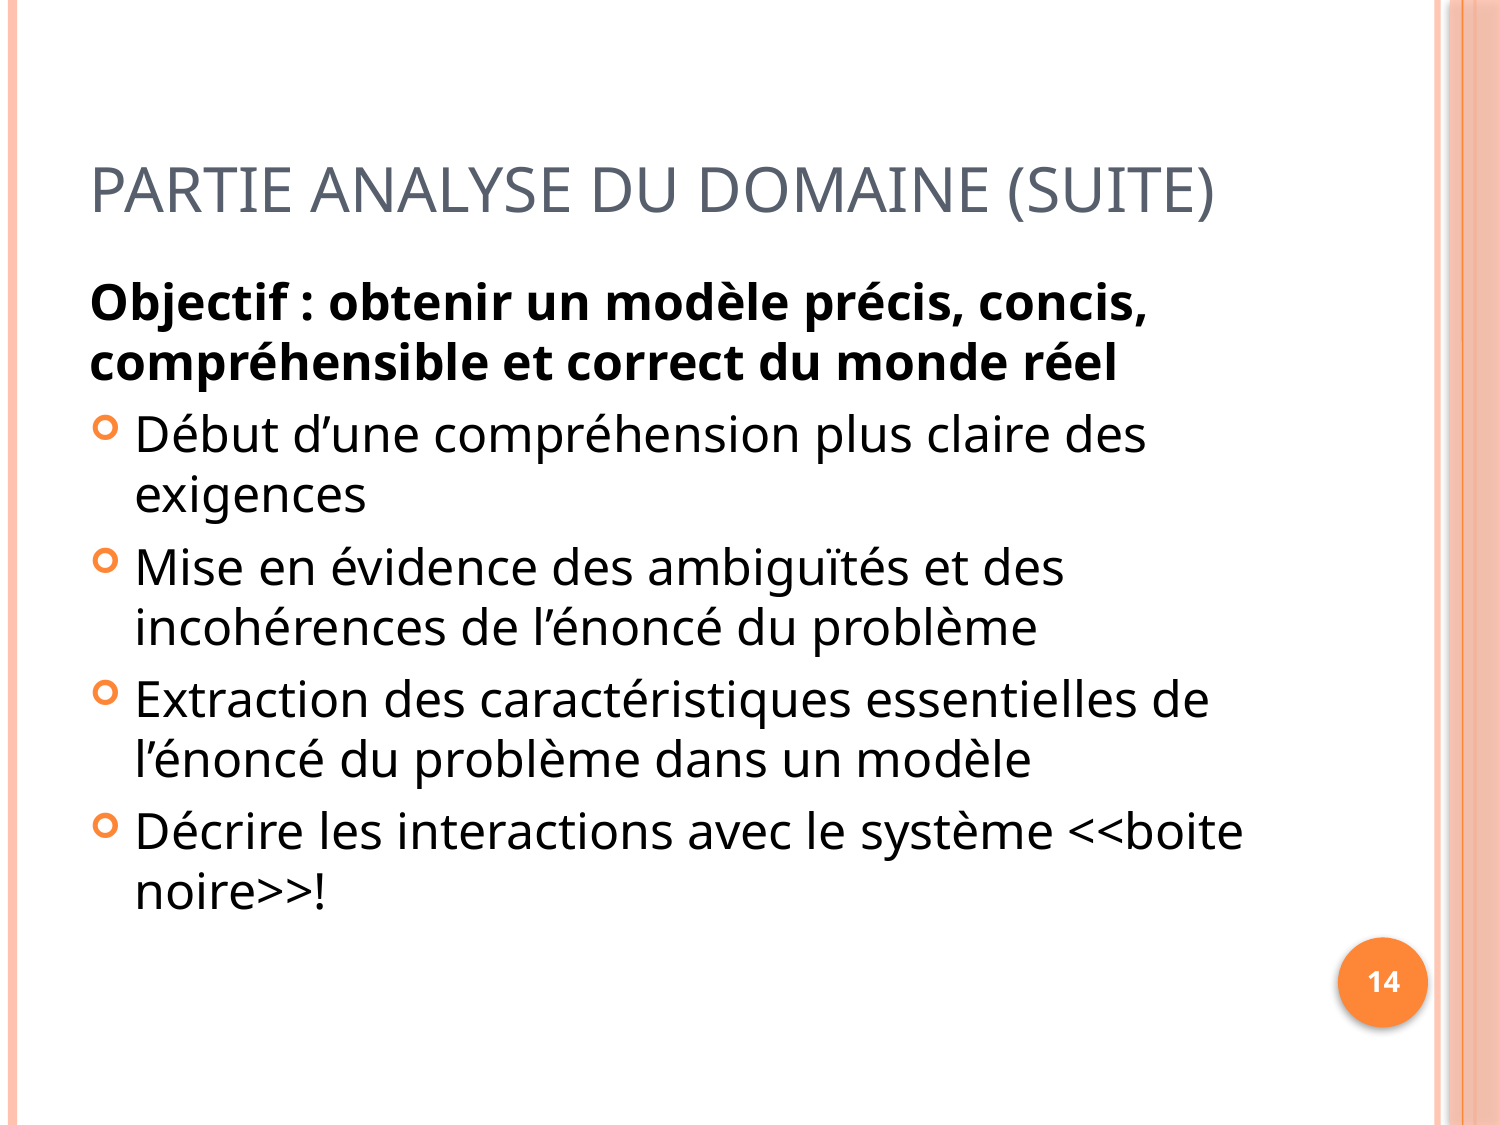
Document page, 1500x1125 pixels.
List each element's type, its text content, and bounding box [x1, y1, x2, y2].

list Objectif : obtenir un modèle précis, concis, compréhensible et correct du monde réel Début d’une compréhension plus claire des exigences Mise en évidence des ambiguïtés et des incohérences de l’énoncé du problème Extraction des caractéristiques essentielles de l’énoncé du problème dans un modèle Décrire les interactions avec le système <<boite noire>>! [75, 262, 1300, 1062]
title Partie Analyse du domaine (suite) [75, 45, 1300, 233]
slide_number 14 [1333, 940, 1434, 1027]
